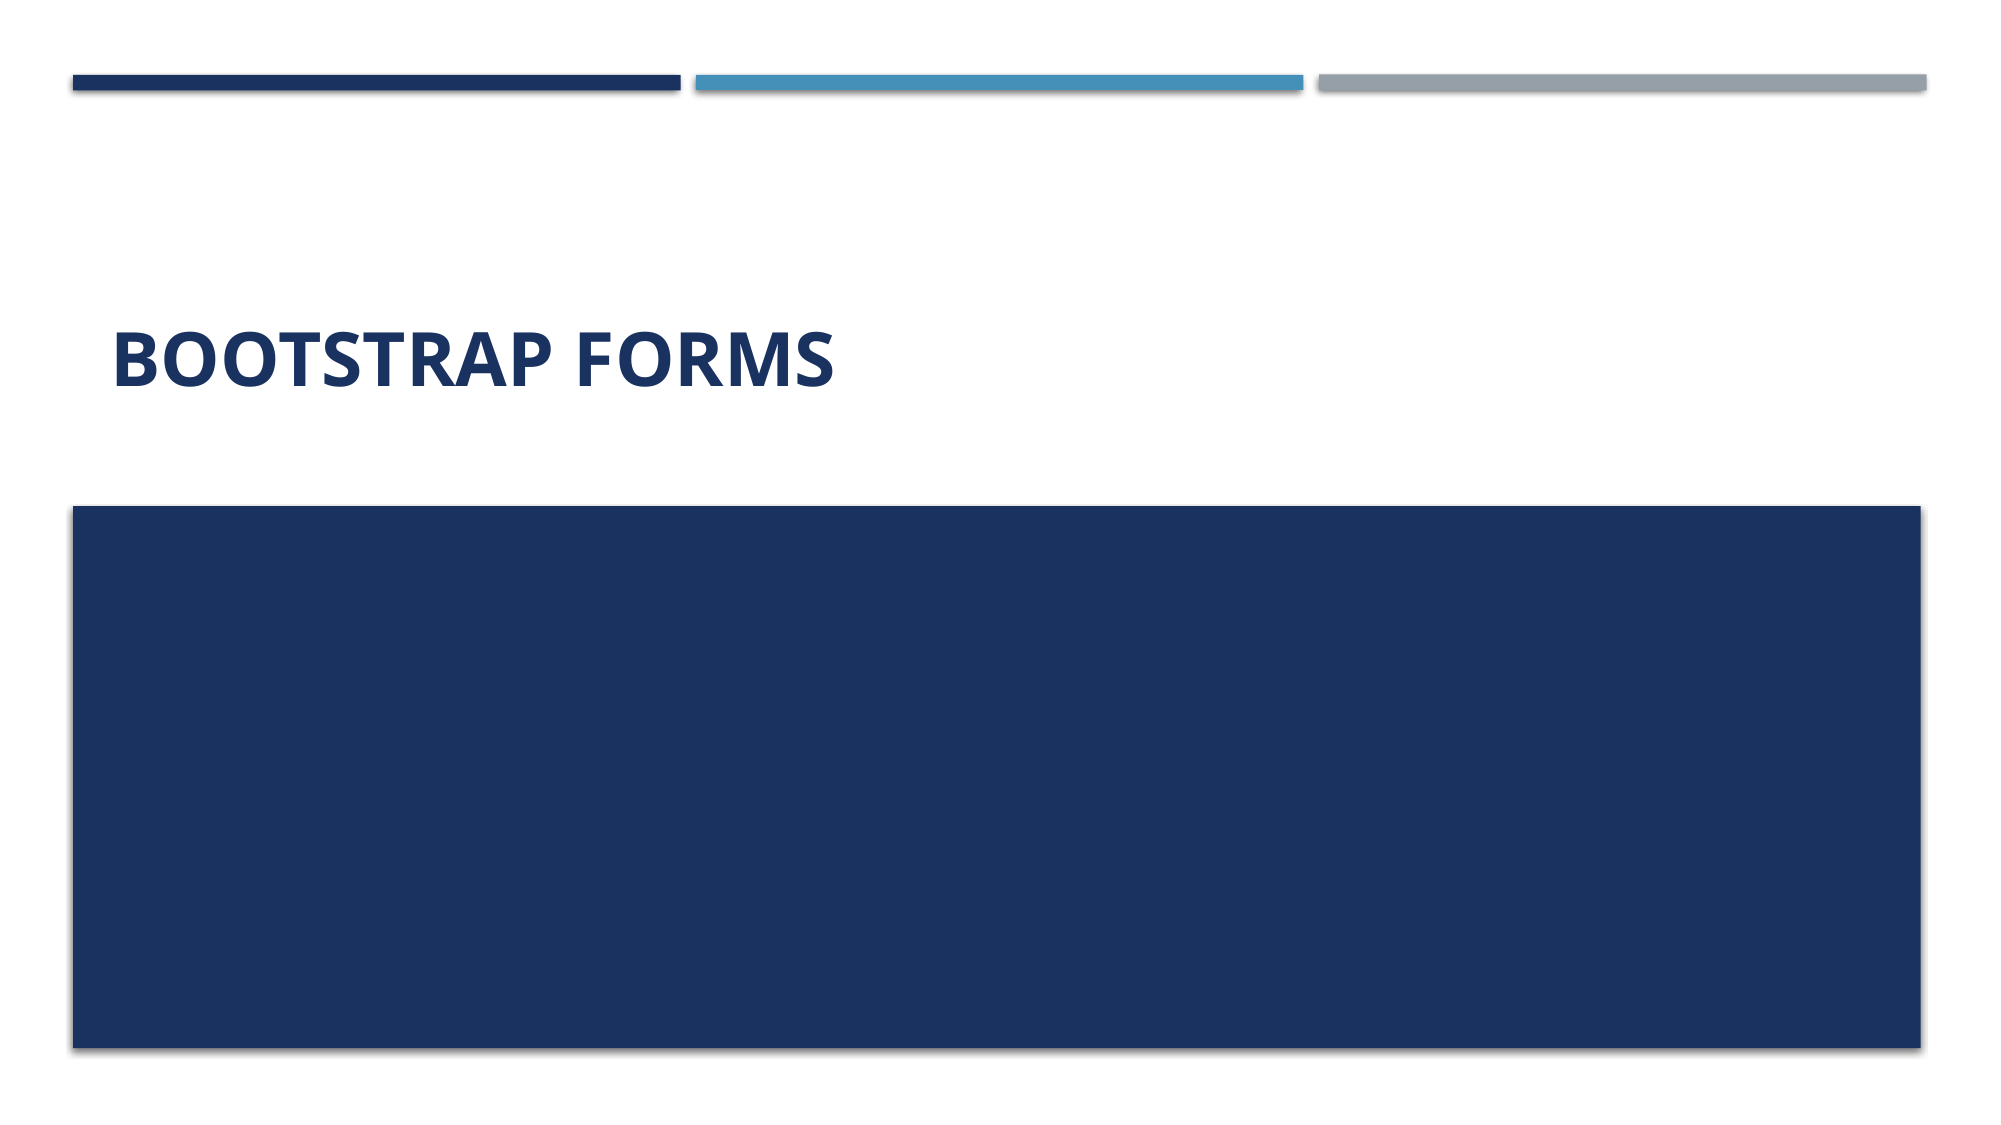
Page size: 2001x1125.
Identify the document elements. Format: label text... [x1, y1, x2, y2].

title Bootstrap Forms [95, 167, 1899, 410]
